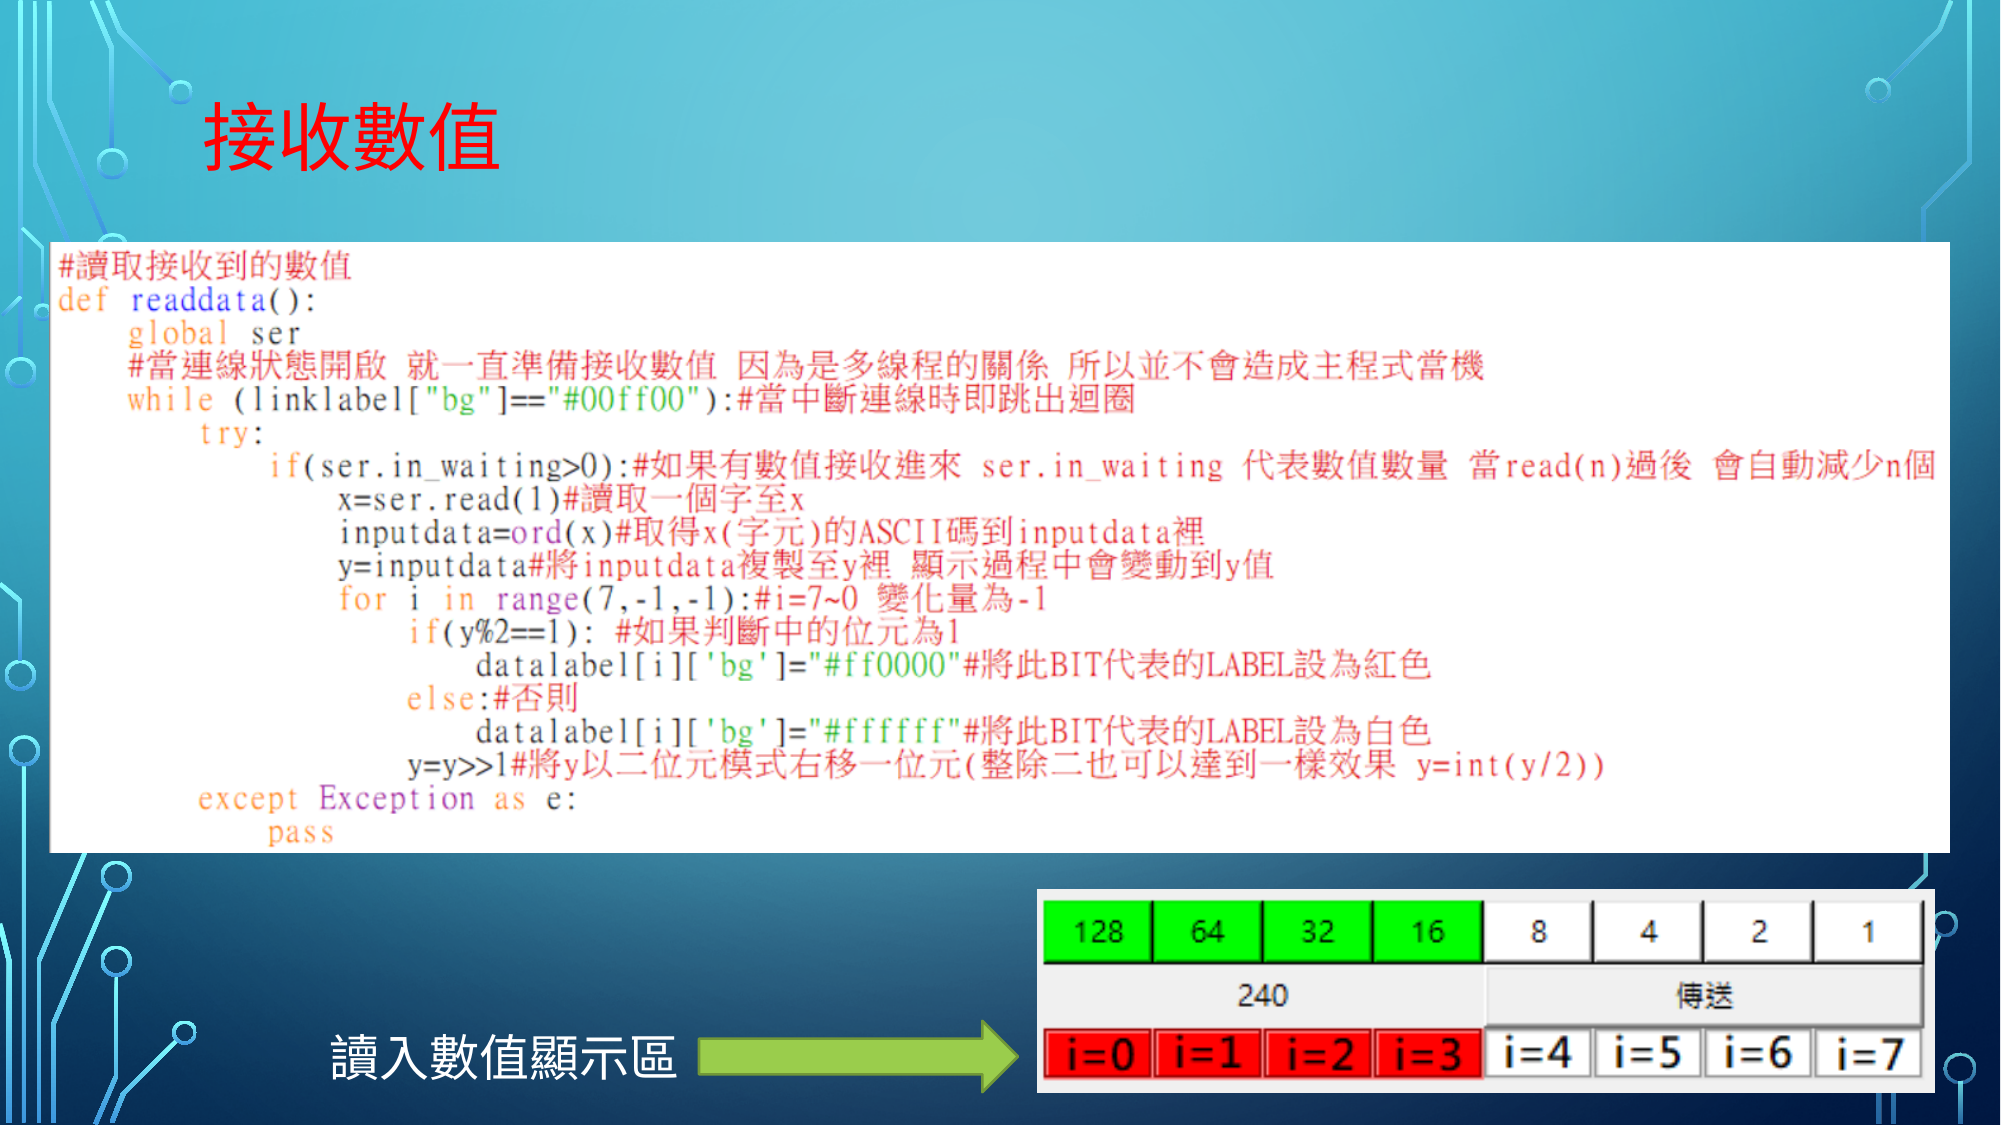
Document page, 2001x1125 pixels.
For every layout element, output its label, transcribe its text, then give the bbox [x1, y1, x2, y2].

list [49, 241, 1950, 854]
picture [1036, 888, 1935, 1093]
text_box [740, 1019, 1019, 1094]
title 接收數值 [187, 19, 1813, 241]
text_box 讀入數值顯示區 [314, 1018, 740, 1094]
